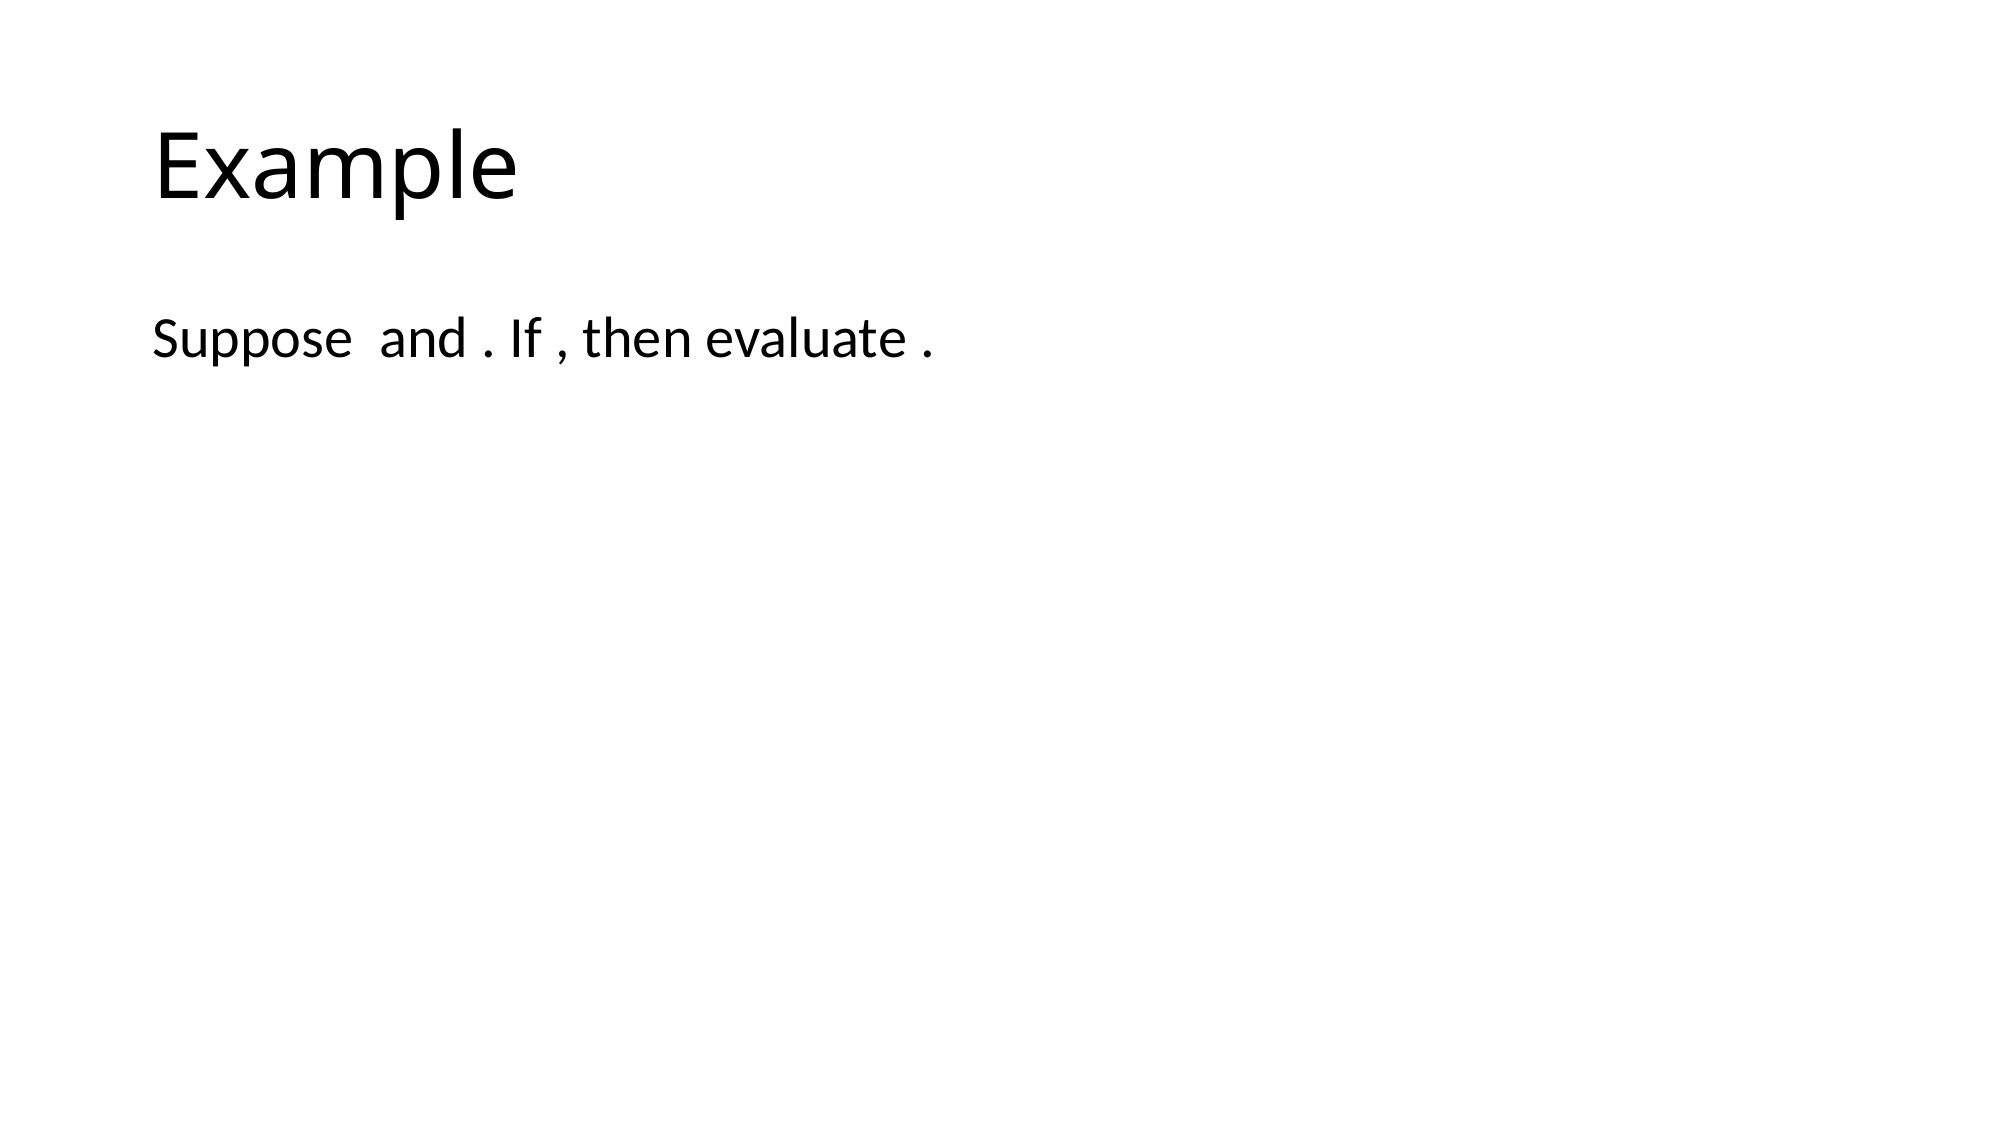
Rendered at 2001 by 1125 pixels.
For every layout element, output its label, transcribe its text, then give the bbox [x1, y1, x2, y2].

title Example [137, 59, 1863, 278]
